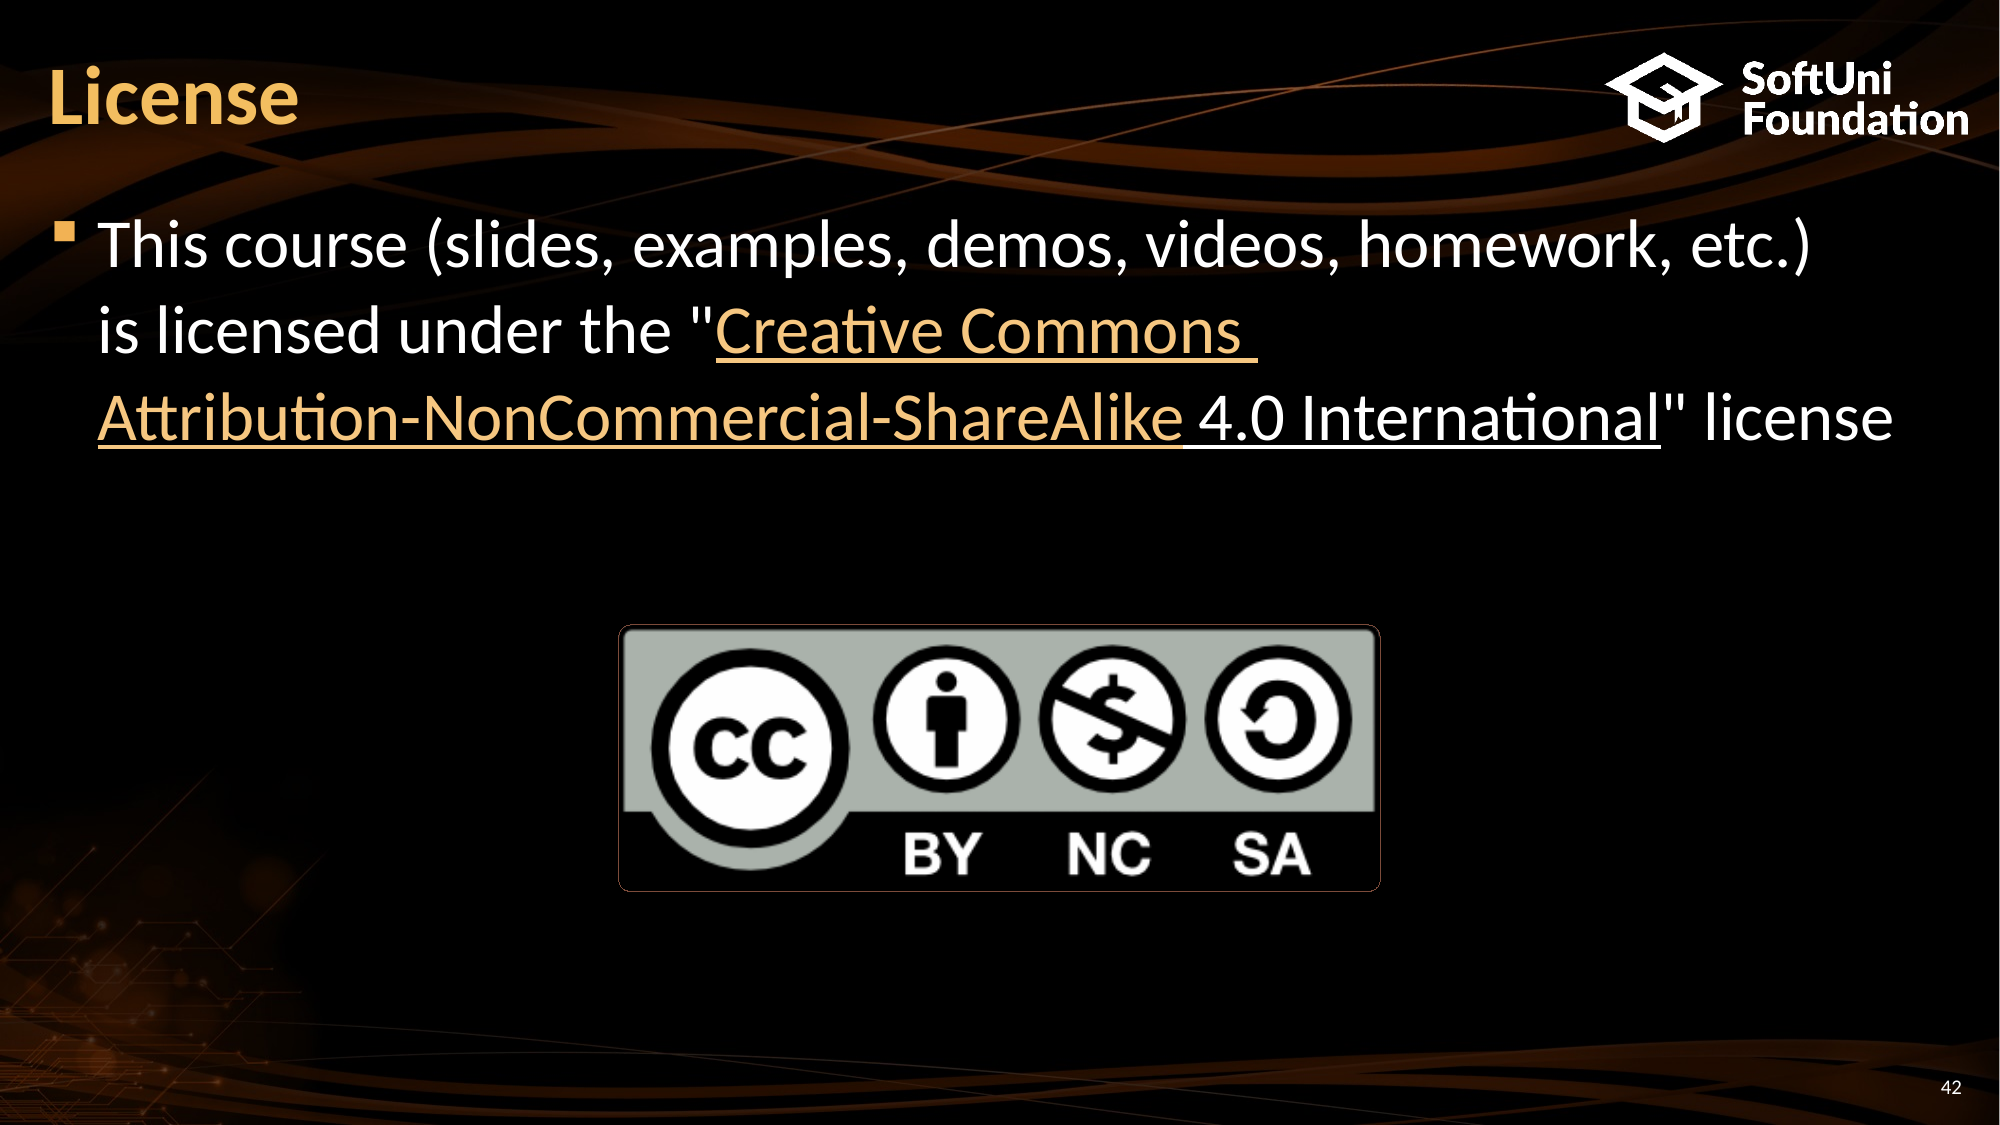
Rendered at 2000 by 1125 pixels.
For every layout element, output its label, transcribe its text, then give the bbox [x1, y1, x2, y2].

picture [0, 0, 2000, 1125]
title License [30, 6, 1602, 189]
list This course (slides, examples, demos, videos, homework, etc.) is licensed under the "Creative Commons Attribution-NonCommercial-ShareAlike 4.0 International" license [31, 188, 1968, 484]
slide_number 42 [1897, 1070, 1968, 1103]
